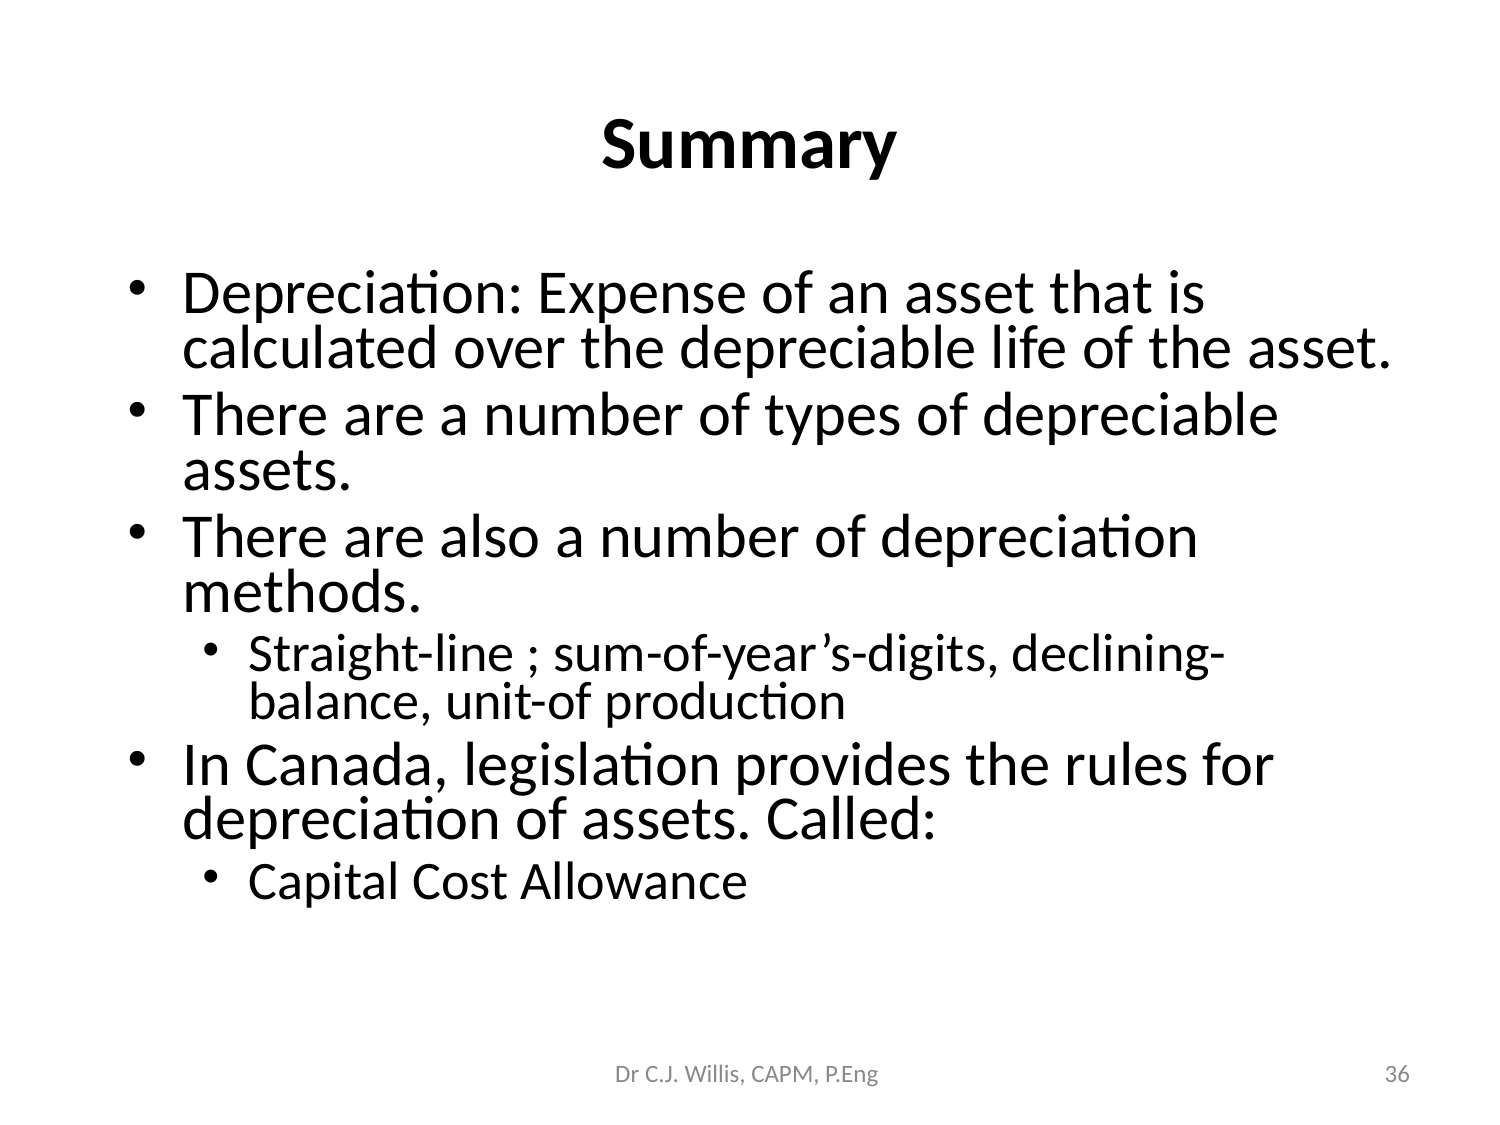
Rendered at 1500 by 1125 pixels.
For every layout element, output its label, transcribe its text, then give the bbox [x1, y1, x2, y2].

text_box ‹#› [1074, 1042, 1425, 1103]
text_box Dr C.J. Willis, CAPM, P.Eng [512, 1042, 988, 1103]
title Summary [75, 45, 1425, 233]
list Depreciation: Expense of an asset that is calculated over the depreciable life of the asset. There are a number of types of depreciable assets. There are also a number of depreciation methods. Straight-line ; sum-of-year’s-digits, declining-balance, unit-of production In Canada, legislation provides the rules for depreciation of assets. Called: Capital Cost Allowance [111, 262, 1425, 1005]
